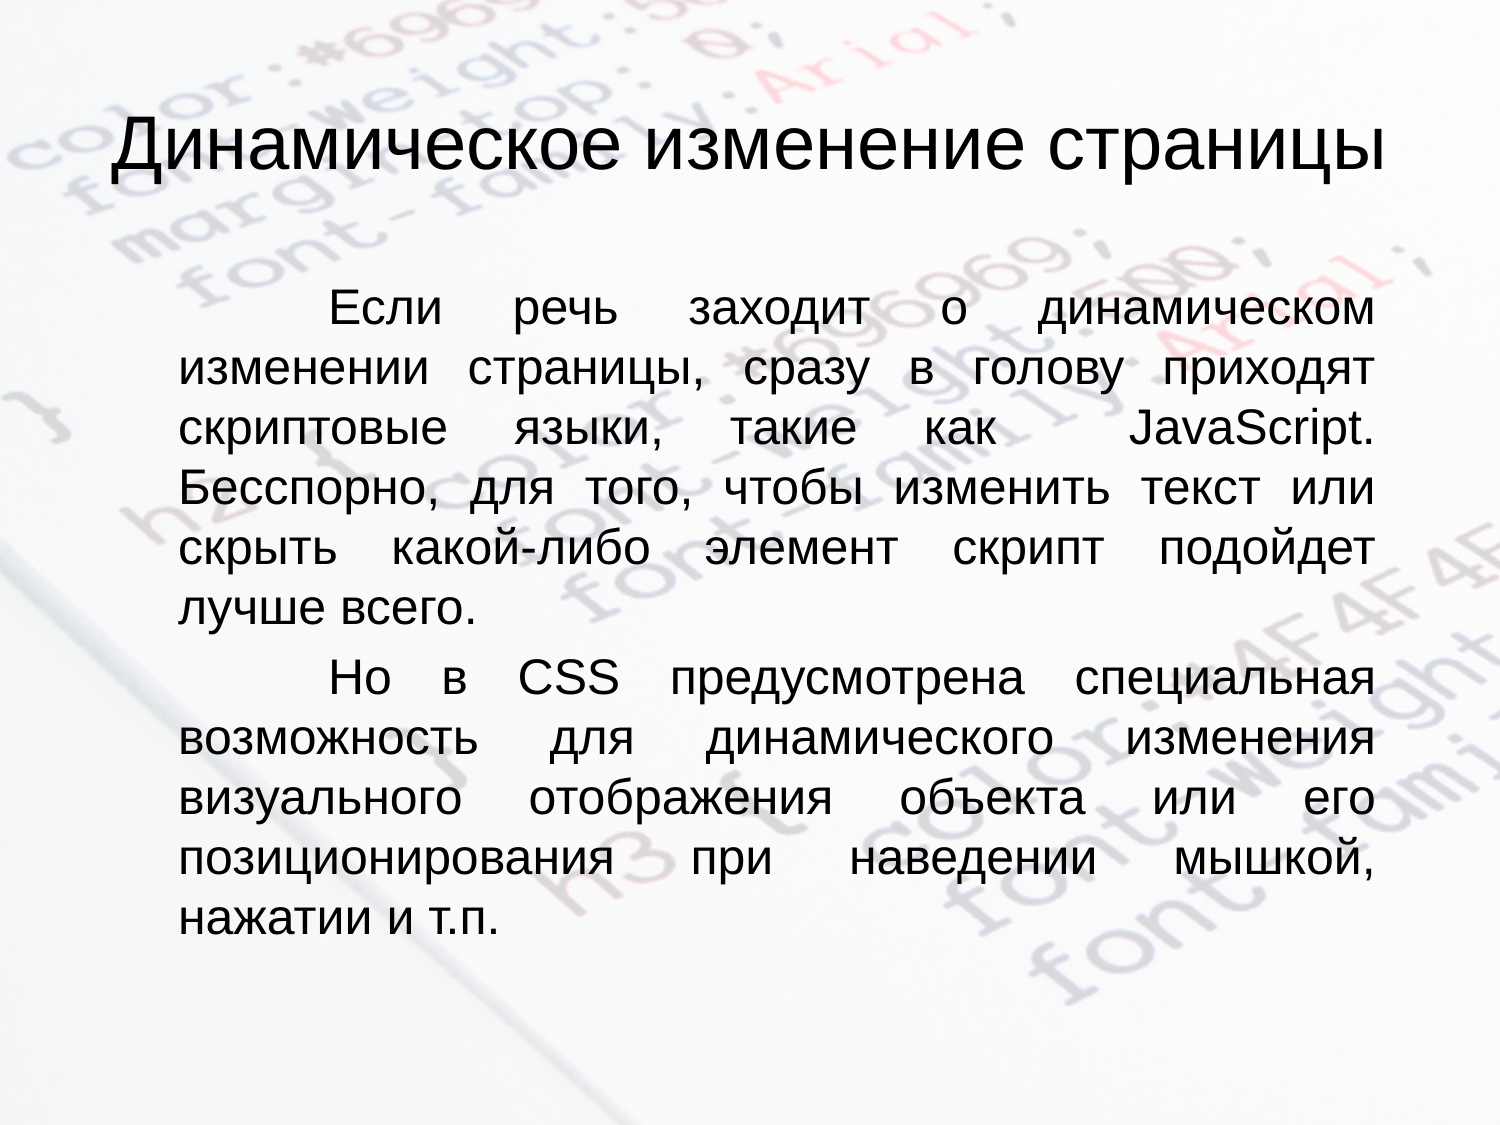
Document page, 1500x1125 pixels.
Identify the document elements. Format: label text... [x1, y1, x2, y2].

list Если речь заходит о динамическом изменении страницы, сразу в голову приходят скриптовые языки, такие как JavaScript. Бесспорно, для того, чтобы изменить текст или скрыть какой-либо элемент скрипт подойдет лучше всего. Но в CSS предусмотрена специальная возможность для динамического изменения визуального отображения объекта или его позиционирования при наведении мышкой, нажатии и т.п. [41, 267, 1392, 1010]
title Динамическое изменение страницы [75, 45, 1425, 233]
